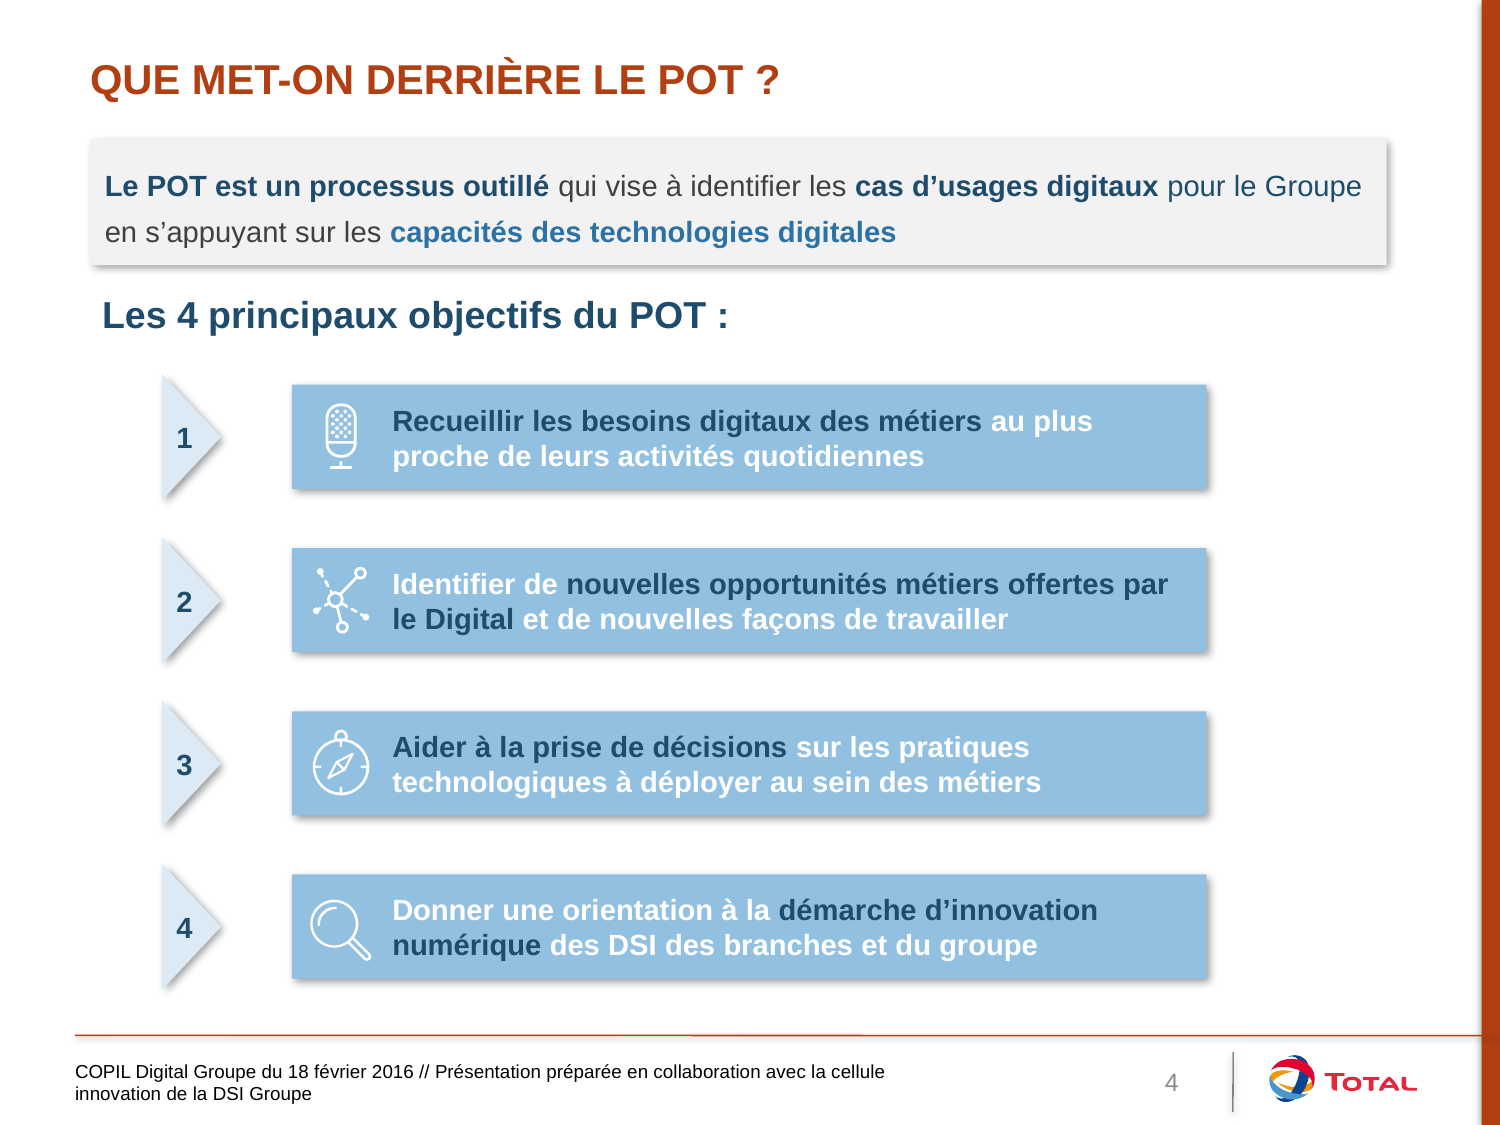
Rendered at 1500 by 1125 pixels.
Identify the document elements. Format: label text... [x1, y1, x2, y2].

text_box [312, 729, 370, 796]
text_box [312, 566, 370, 634]
footer COPIL Digital Groupe du 18 février 2016 // Présentation préparée en collaboration avec la cellule innovation de la DSI Groupe [75, 1051, 988, 1112]
text_box Recueillir les besoins digitaux des métiers au plus proche de leurs activités quotidiennes [291, 384, 1207, 489]
picture [1260, 1045, 1426, 1112]
text_box Donner une orientation à la démarche d’innovation numérique des DSI des branches et du groupe [291, 874, 1207, 979]
text_box Identifier de nouvelles opportunités métiers offertes par le Digital et de nouvelles façons de travailler [291, 548, 1207, 653]
text_box Les 4 principaux objectifs du POT : [87, 283, 746, 344]
text_box Aider à la prise de décisions sur les pratiques technologiques à déployer au sein des métiers [291, 711, 1207, 816]
text_box Le POT est un processus outillé qui vise à identifier les cas d’usages digitaux pour le Groupe en s’appuyant sur les capacités des technologies digitales [90, 139, 1387, 266]
text_box 2 [161, 537, 222, 664]
text_box 3 [161, 700, 222, 827]
text_box 1 [161, 374, 222, 501]
slide_number 4 [1074, 1051, 1194, 1112]
title Que met-on derrière le pot ? [75, 45, 1424, 150]
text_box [309, 899, 373, 962]
text_box 4 [161, 863, 222, 990]
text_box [325, 403, 357, 470]
